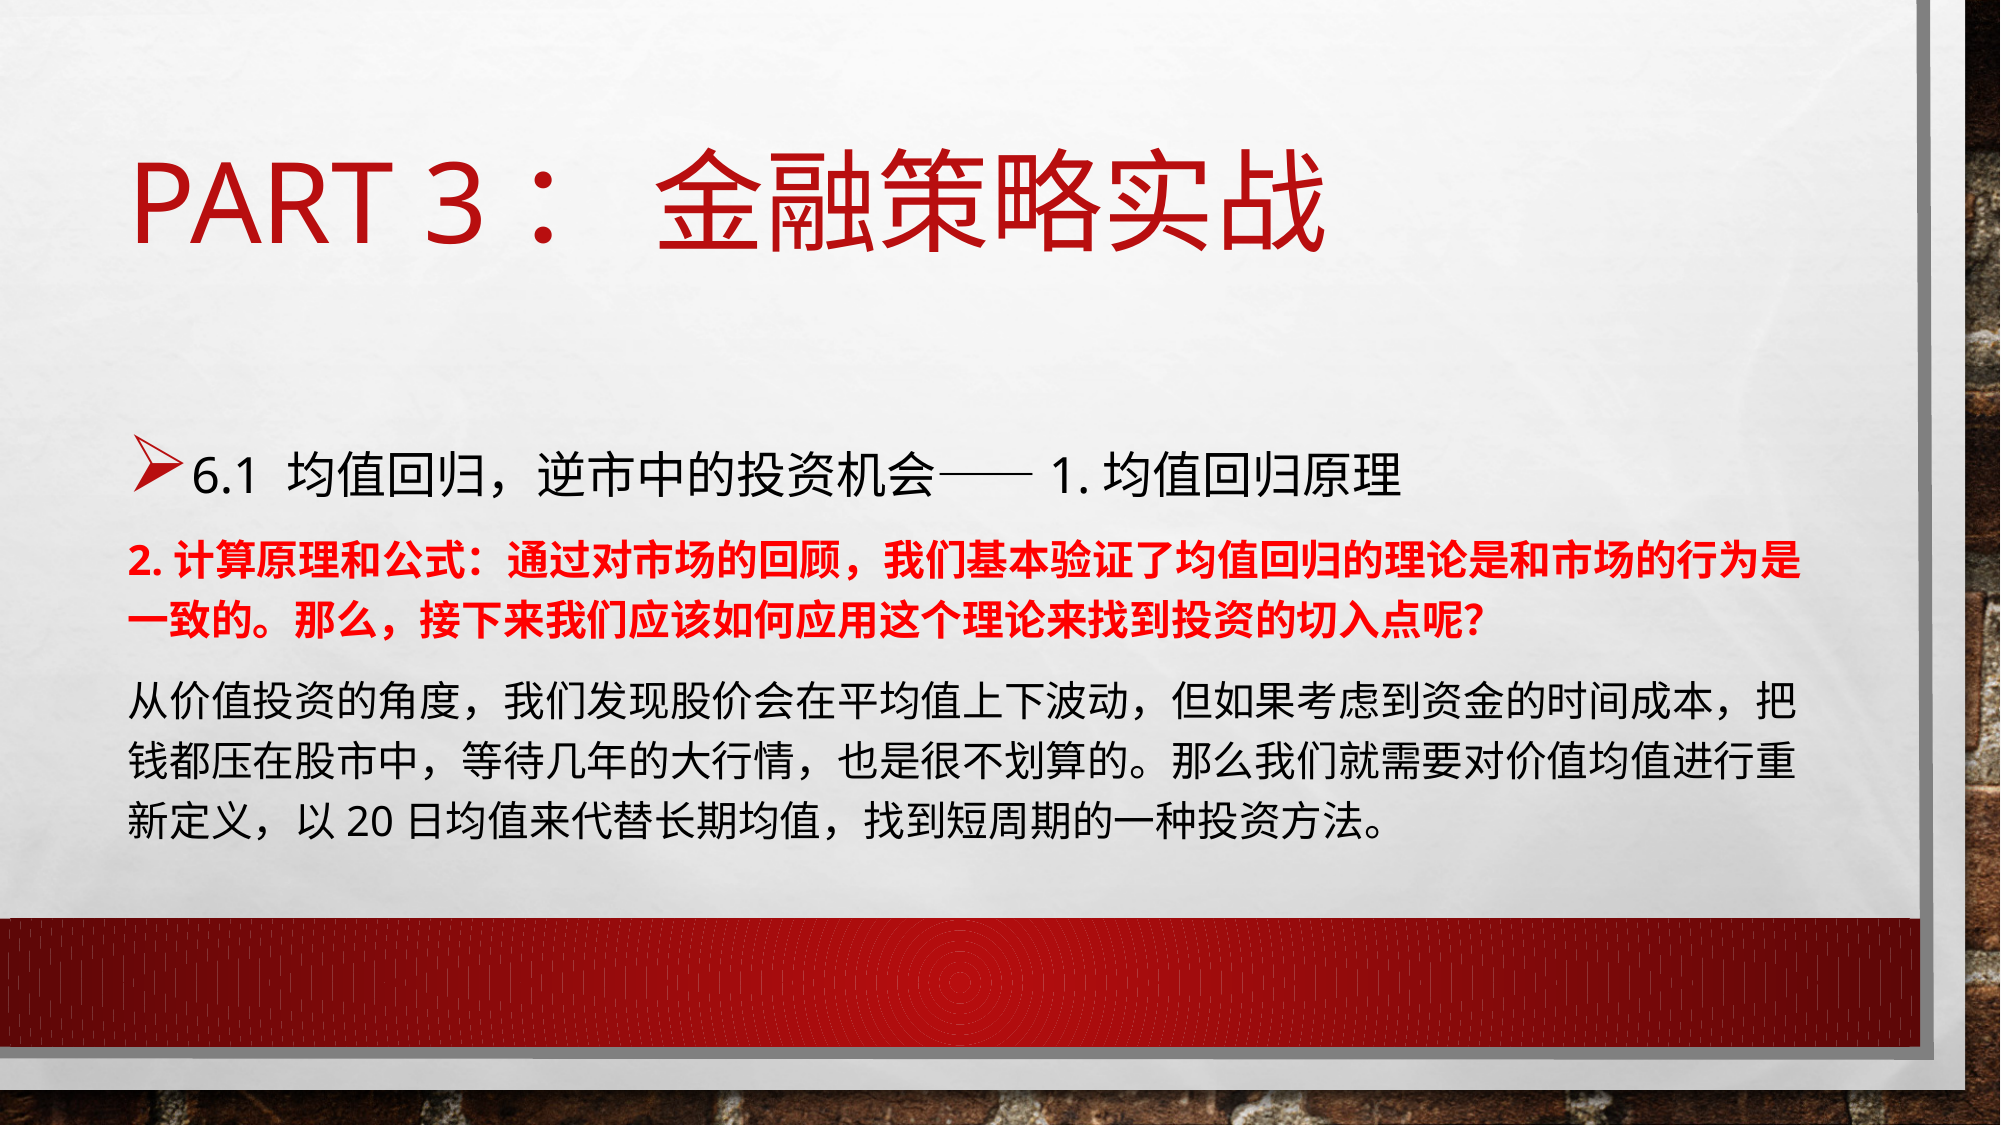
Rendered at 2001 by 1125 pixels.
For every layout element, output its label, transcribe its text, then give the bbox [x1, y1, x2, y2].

picture [0, 0, 2000, 1125]
list 6.1 均值回归，逆市中的投资机会——1.均值回归原理 2.计算原理和公式：通过对市场的回顾，我们基本验证了均值回归的理论是和市场的行为是一致的。那么，接下来我们应该如何应用这个理论来找到投资的切入点呢？ 从价值投资的角度，我们发现股价会在平均值上下波动，但如果考虑到资金的时间成本，把钱都压在股市中，等待几年的大行情，也是很不划算的。那么我们就需要对价值均值进行重新定义，以20日均值来代替长期均值，找到短周期的一种投资方法。 [112, 276, 1818, 1001]
title Part 3： 金融策略实战 [112, 112, 1847, 302]
